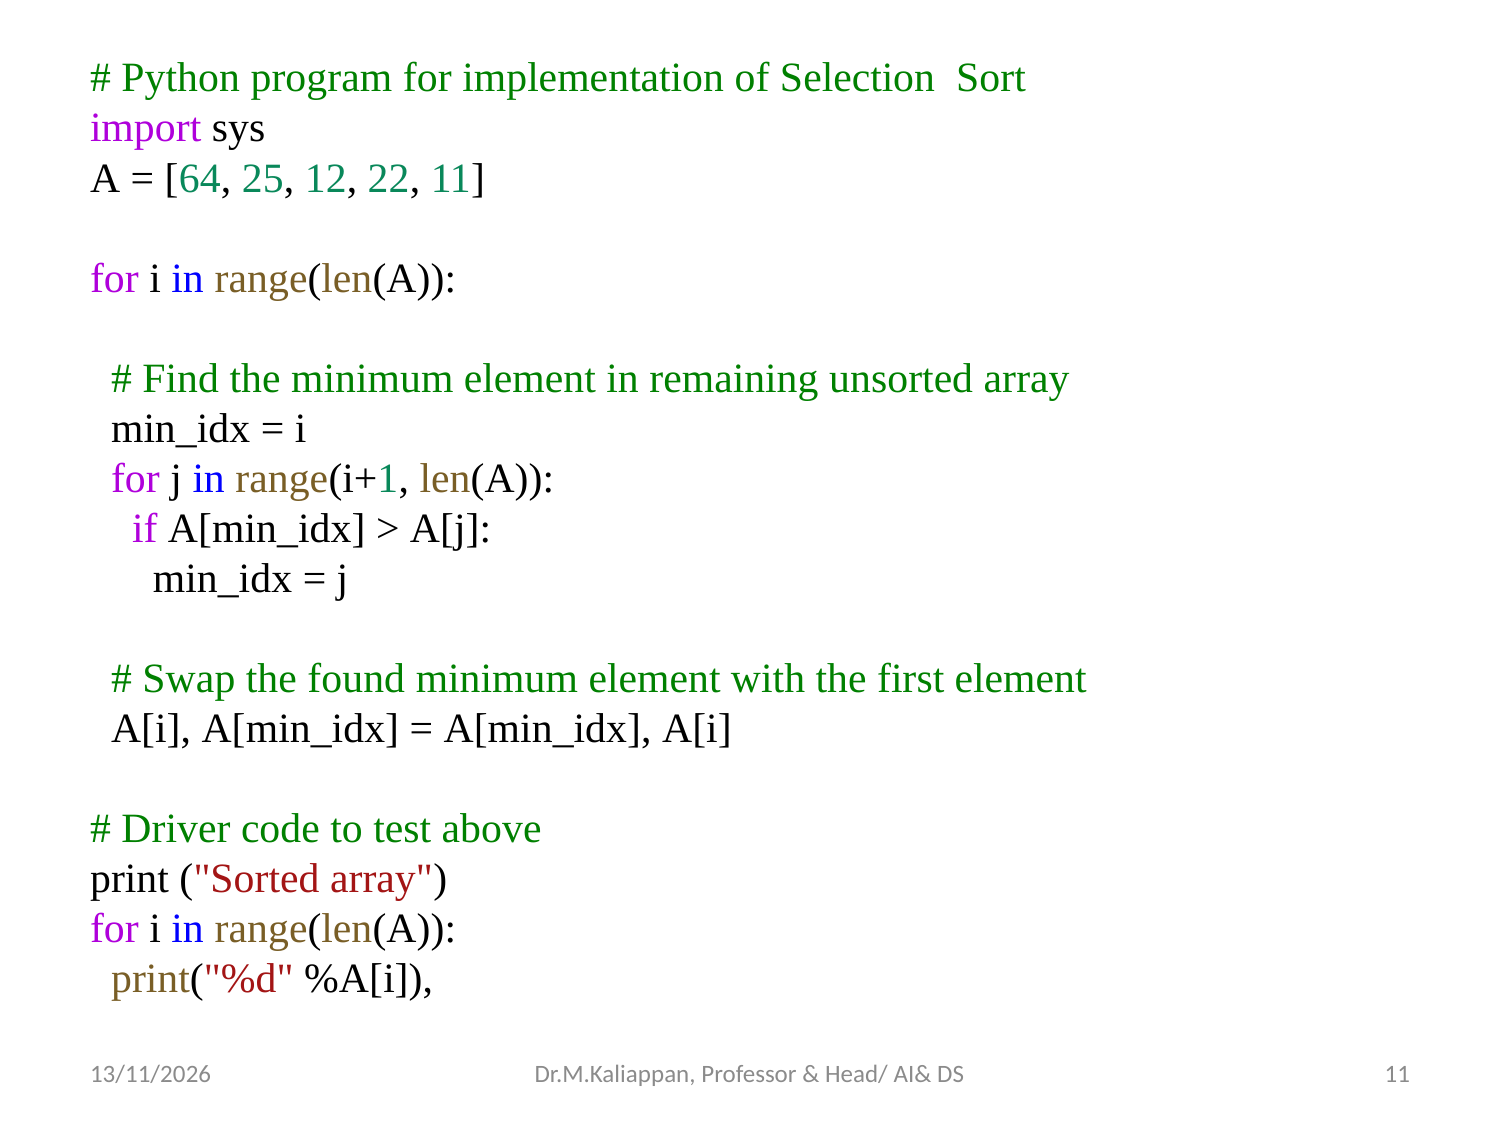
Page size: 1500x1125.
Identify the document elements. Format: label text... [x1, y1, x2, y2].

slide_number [75, 1042, 425, 1103]
footer Dr.M.Kaliappan, Professor & Head/ AI& DS [512, 1042, 988, 1103]
list # Python program for implementation of Selection Sort import sys A = [64, 25, 12, 22, 11] for i in range(len(A)): # Find the minimum element in remaining unsorted array min_idx = i for j in range(i+1, len(A)): if A[min_idx] > A[j]: min_idx = j # Swap the found minimum element with the first element A[i], A[min_idx] = A[min_idx], A[i] # Driver code to test above print ("Sorted array") for i in range(len(A)): print("%d" %A[i]), [75, 42, 1425, 1106]
slide_number 11 [1074, 1042, 1425, 1103]
